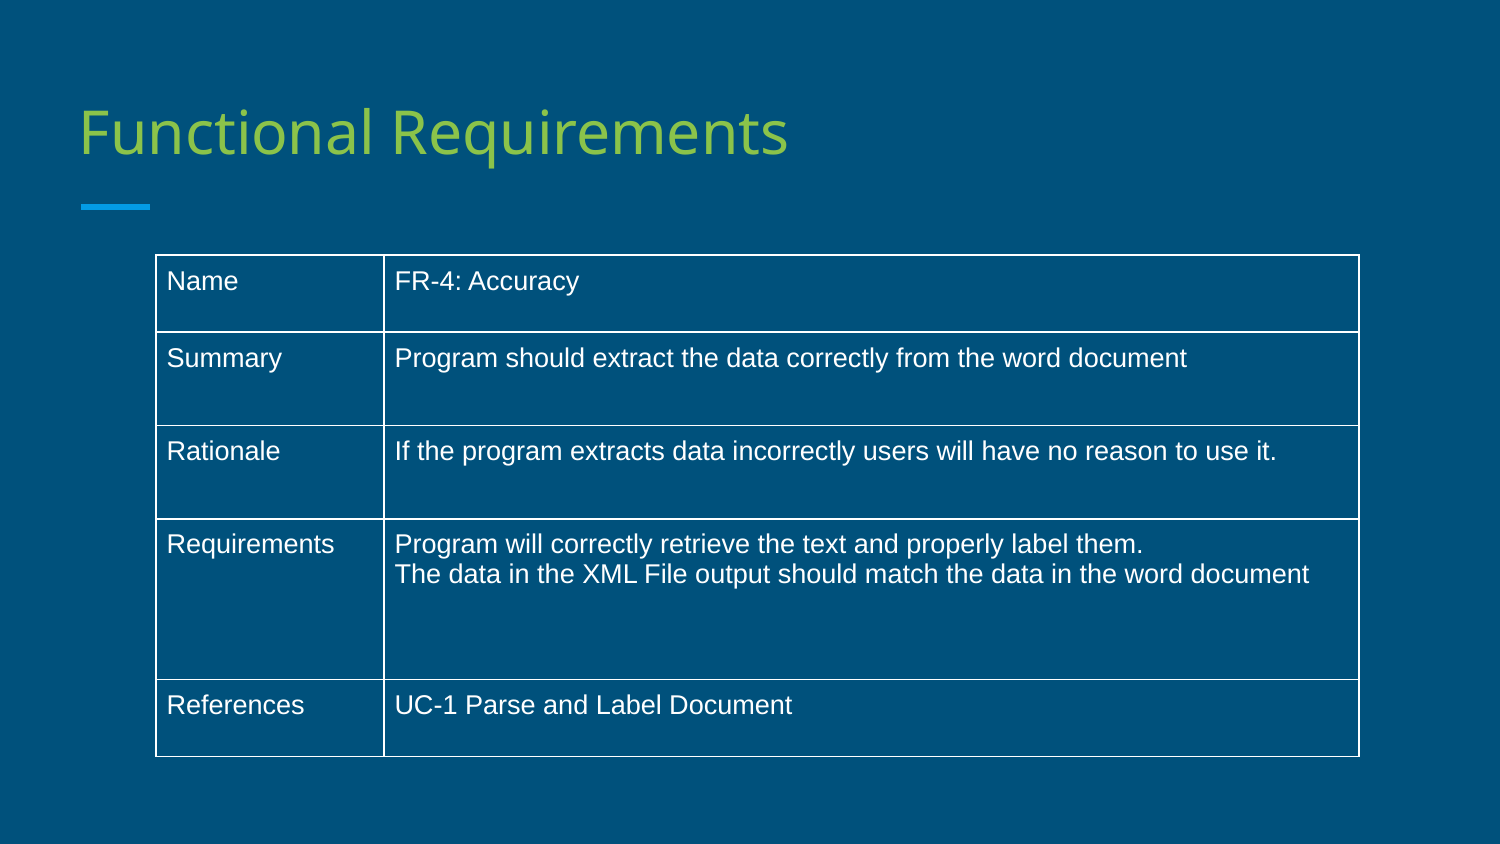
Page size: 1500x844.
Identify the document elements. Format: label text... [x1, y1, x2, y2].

table_header FR-4: Accuracy [385, 256, 1358, 331]
title Functional Requirements [63, 75, 1437, 188]
table_cell Summary [157, 333, 383, 425]
table_cell Program will correctly retrieve the text and properly label them. The data in the XML File output should match the data in the word document [385, 520, 1358, 679]
table_cell UC-1 Parse and Label Document [385, 680, 1358, 756]
table_cell If the program extracts data incorrectly users will have no reason to use it. [385, 426, 1358, 518]
table_cell Program should extract the data correctly from the word document [385, 333, 1358, 425]
table_cell References [157, 680, 383, 756]
table_cell Rationale [157, 426, 383, 518]
table_cell Requirements [157, 520, 383, 679]
table_header Name [157, 256, 383, 331]
